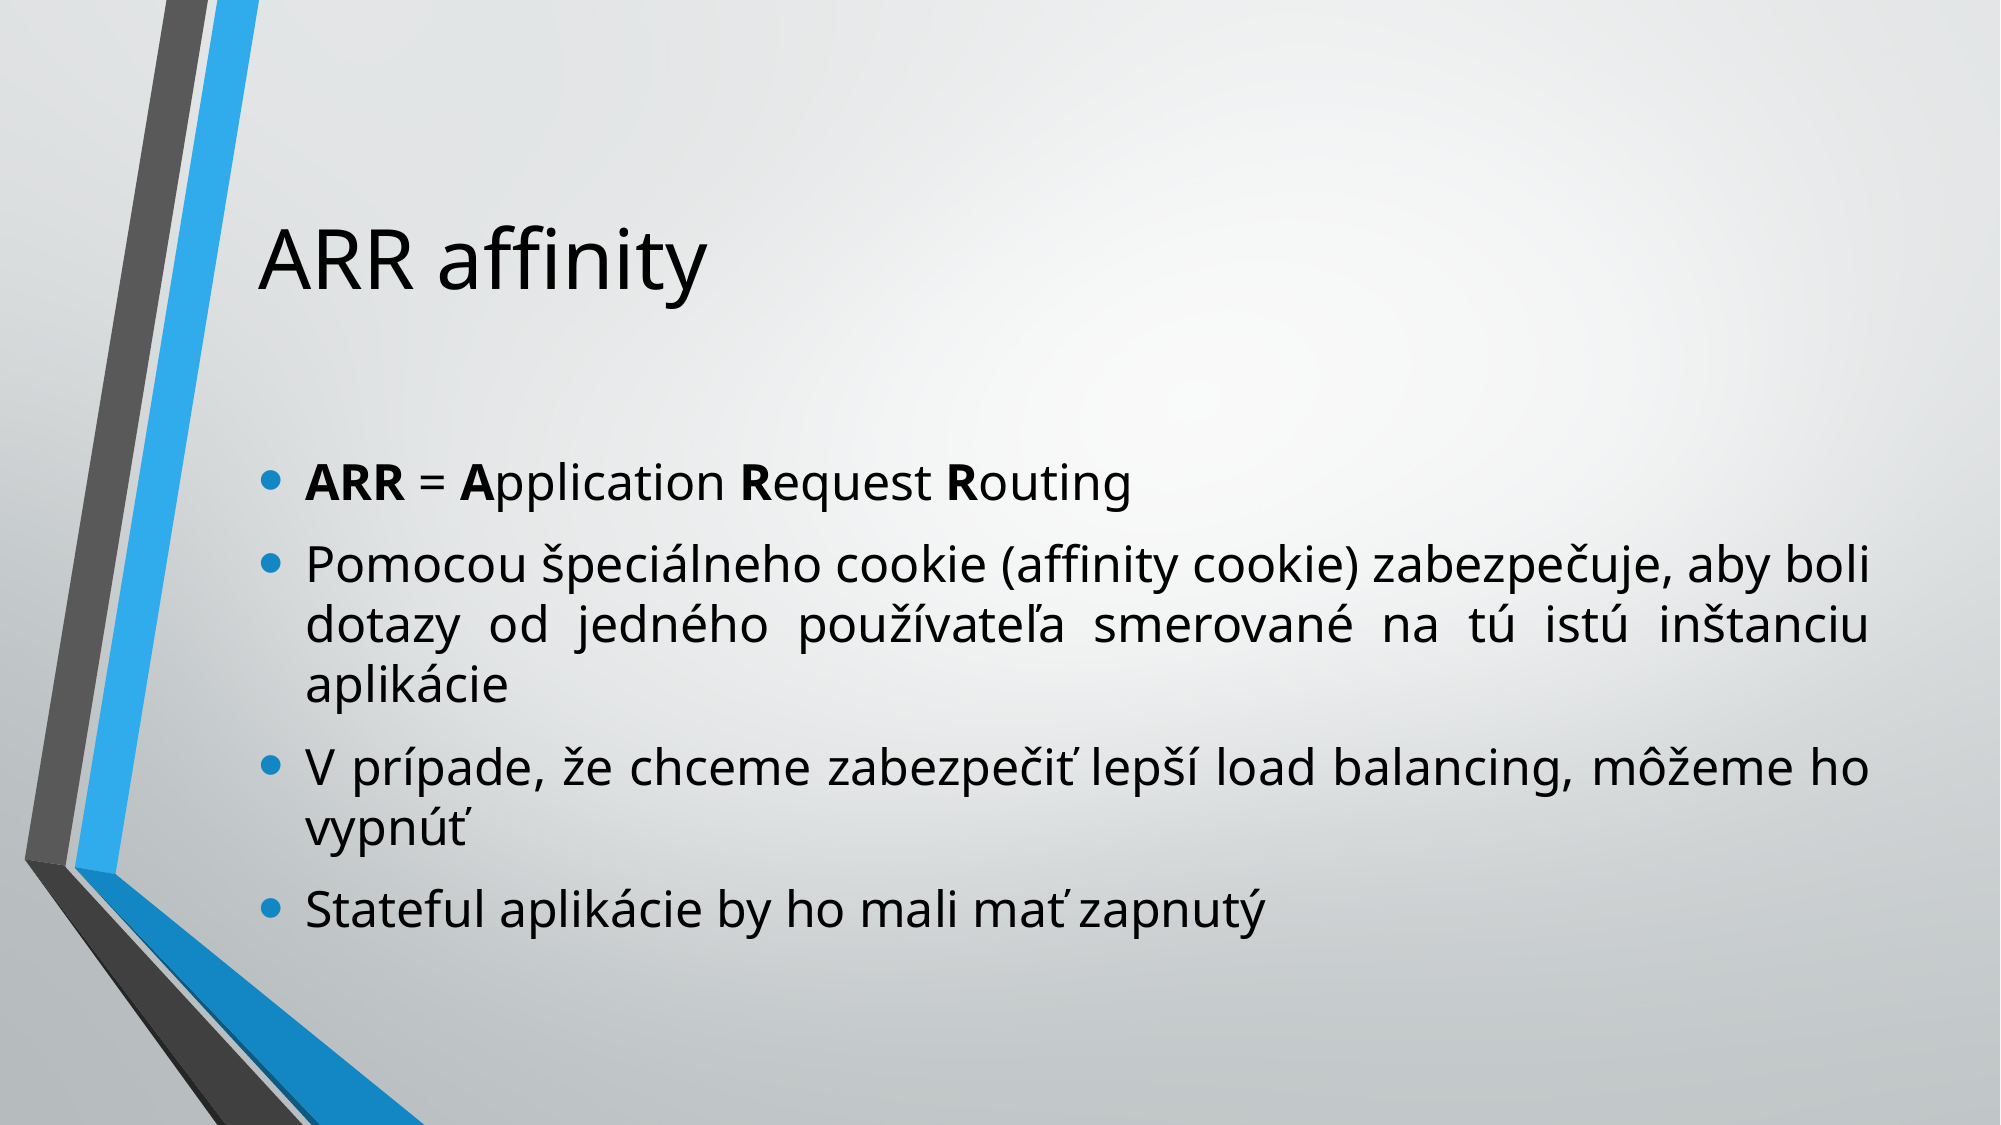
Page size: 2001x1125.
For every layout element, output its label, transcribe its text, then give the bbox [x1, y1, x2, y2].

title ARR affinity [243, 112, 1887, 400]
list ARR = Application Request Routing Pomocou špeciálneho cookie (affinity cookie) zabezpečuje, aby boli dotazy od jedného používateľa smerované na tú istú inštanciu aplikácie V prípade, že chceme zabezpečiť lepší load balancing, môžeme ho vypnúť Stateful aplikácie by ho mali mať zapnutý [243, 437, 1887, 950]
